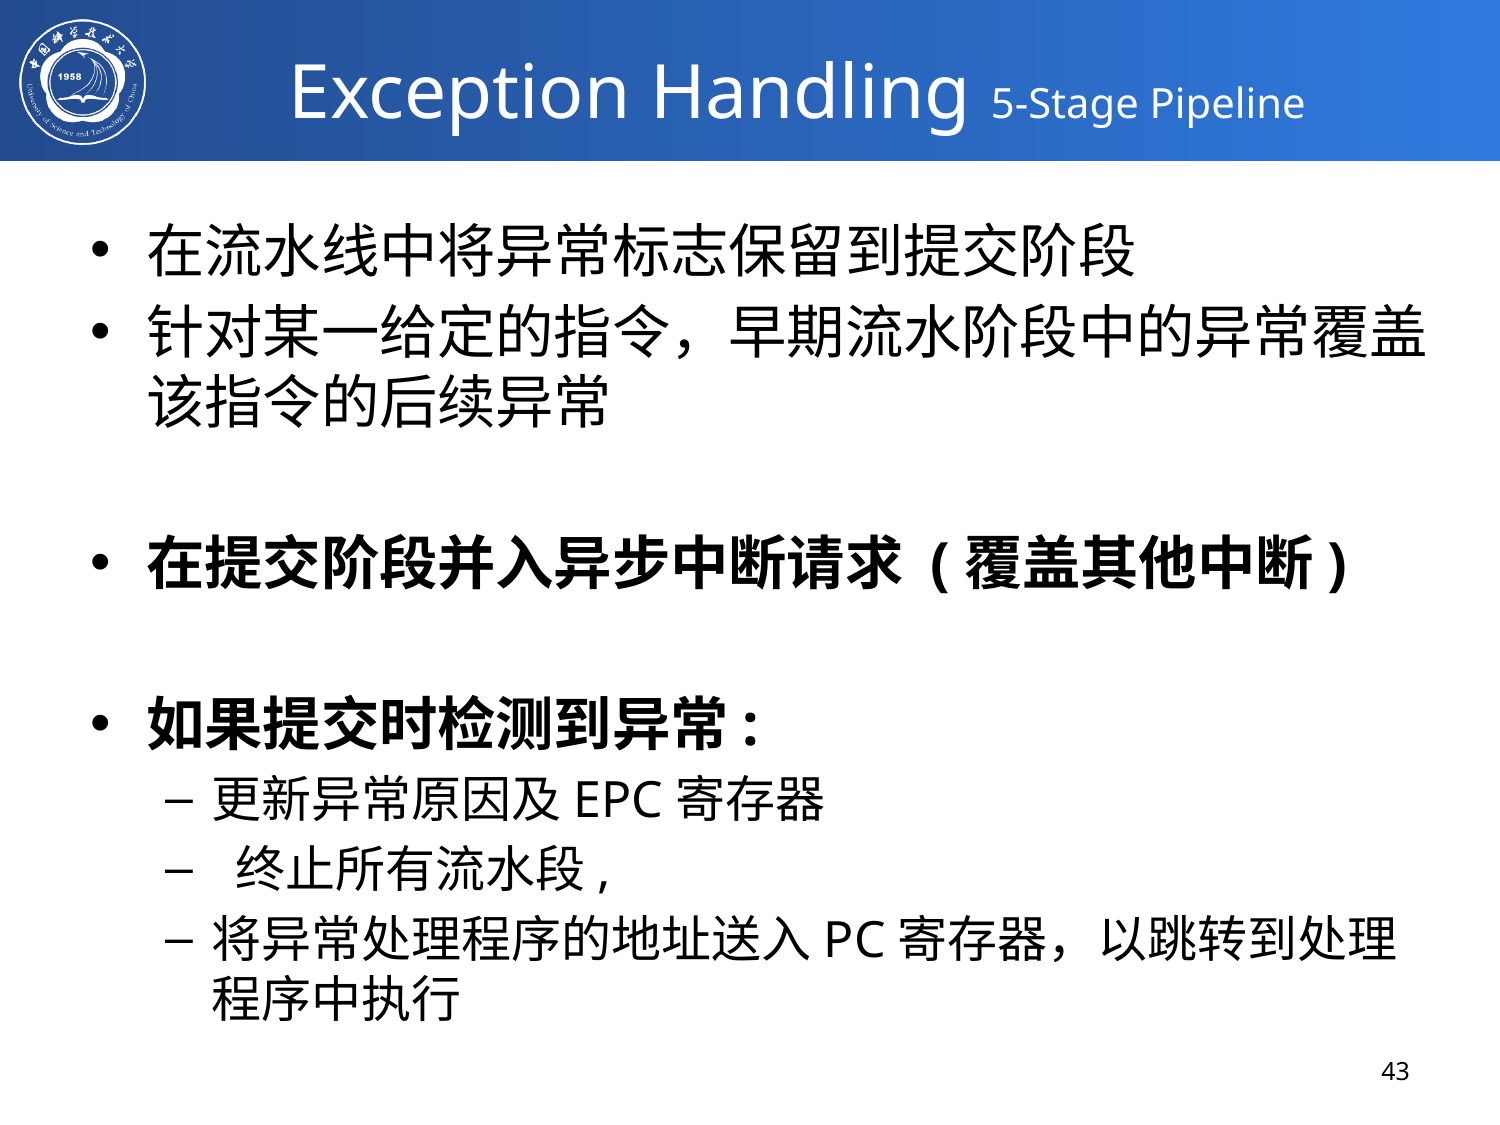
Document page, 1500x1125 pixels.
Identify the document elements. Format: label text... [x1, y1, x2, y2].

slide_number 43 [1074, 1042, 1425, 1103]
title Exception Handling 5-Stage Pipeline [169, 24, 1425, 153]
picture [19, 19, 146, 145]
list 在流水线中将异常标志保留到提交阶段 针对某一给定的指令，早期流水阶段中的异常覆盖该指令的后续异常 在提交阶段并入异步中断请求 (覆盖其他中断) 如果提交时检测到异常: 更新异常原因及EPC寄存器 终止所有流水段, 将异常处理程序的地址送入PC寄存器，以跳转到处理程序中执行 [75, 206, 1447, 1036]
